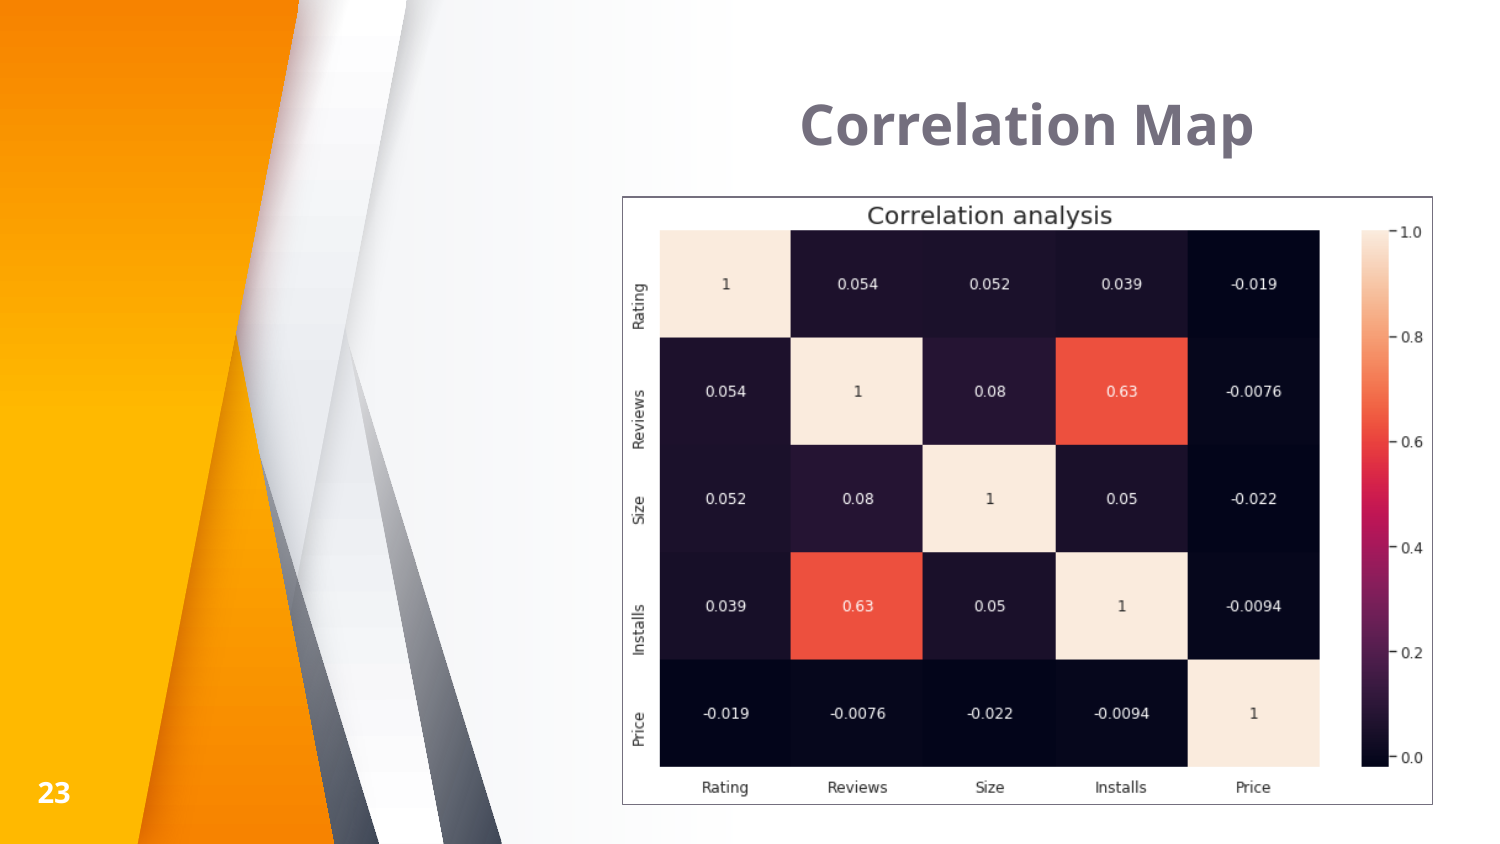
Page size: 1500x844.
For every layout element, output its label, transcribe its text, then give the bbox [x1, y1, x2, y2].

title Correlation Map [623, 42, 1432, 158]
slide_number ‹#› [37, 774, 99, 816]
picture [623, 197, 1432, 804]
